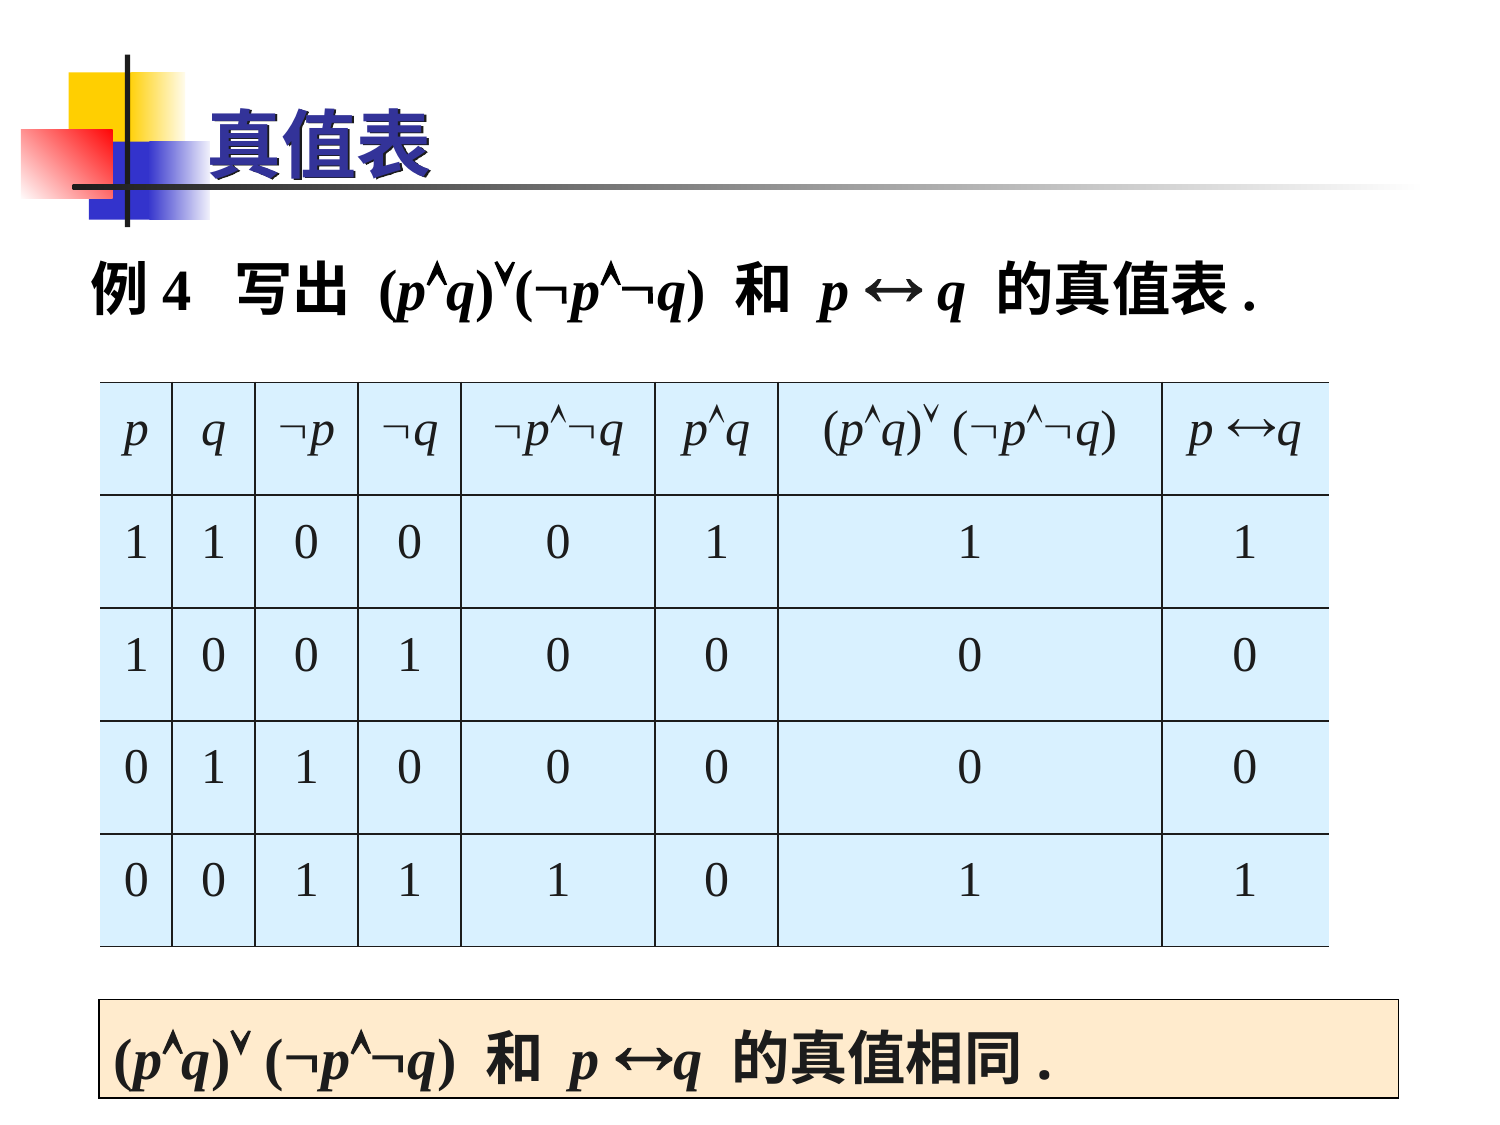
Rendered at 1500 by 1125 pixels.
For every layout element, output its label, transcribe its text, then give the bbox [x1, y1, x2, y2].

table_cell 1 [656, 496, 777, 607]
title 真值表 [191, 7, 1500, 195]
list 例4 写出 (pq)(pq) 和 p  q 的真值表. [75, 237, 1401, 338]
table_cell 0 [462, 496, 654, 607]
table_cell 0 [656, 609, 777, 720]
table_cell 1 [256, 722, 357, 833]
table_cell 1 [256, 835, 357, 946]
table_header pq [656, 383, 777, 494]
table_cell 1 [1163, 496, 1329, 607]
table_cell 0 [100, 835, 171, 946]
table_header p [256, 383, 357, 494]
table_header p q [1163, 383, 1329, 494]
table_cell 1 [100, 496, 171, 607]
table_cell 0 [779, 609, 1161, 720]
table_cell 0 [100, 722, 171, 833]
table_cell 1 [100, 609, 171, 720]
table_cell 0 [462, 722, 654, 833]
table_header p [100, 383, 171, 494]
text_box (pq) (pq) 和 p q 的真值相同. [99, 999, 1399, 1099]
table_cell 1 [173, 496, 254, 607]
table_cell 1 [779, 835, 1161, 946]
table_cell 1 [462, 835, 654, 946]
table_cell 1 [359, 609, 460, 720]
table_header (pq) (pq) [779, 383, 1161, 494]
table_header q [173, 383, 254, 494]
table_cell 0 [173, 609, 254, 720]
table_cell 0 [173, 835, 254, 946]
table_cell 0 [1163, 722, 1329, 833]
table_cell 0 [462, 609, 654, 720]
table_cell 0 [656, 722, 777, 833]
table_cell 1 [779, 496, 1161, 607]
table_cell 0 [359, 722, 460, 833]
table_cell 0 [256, 496, 357, 607]
table_header pq [462, 383, 654, 494]
table_cell 1 [1163, 835, 1329, 946]
table_cell 0 [656, 835, 777, 946]
table_cell 0 [359, 496, 460, 607]
table_header q [359, 383, 460, 494]
table_cell 1 [359, 835, 460, 946]
table_cell 0 [779, 722, 1161, 833]
table_cell 0 [256, 609, 357, 720]
table_cell 0 [1163, 609, 1329, 720]
table_cell 1 [173, 722, 254, 833]
